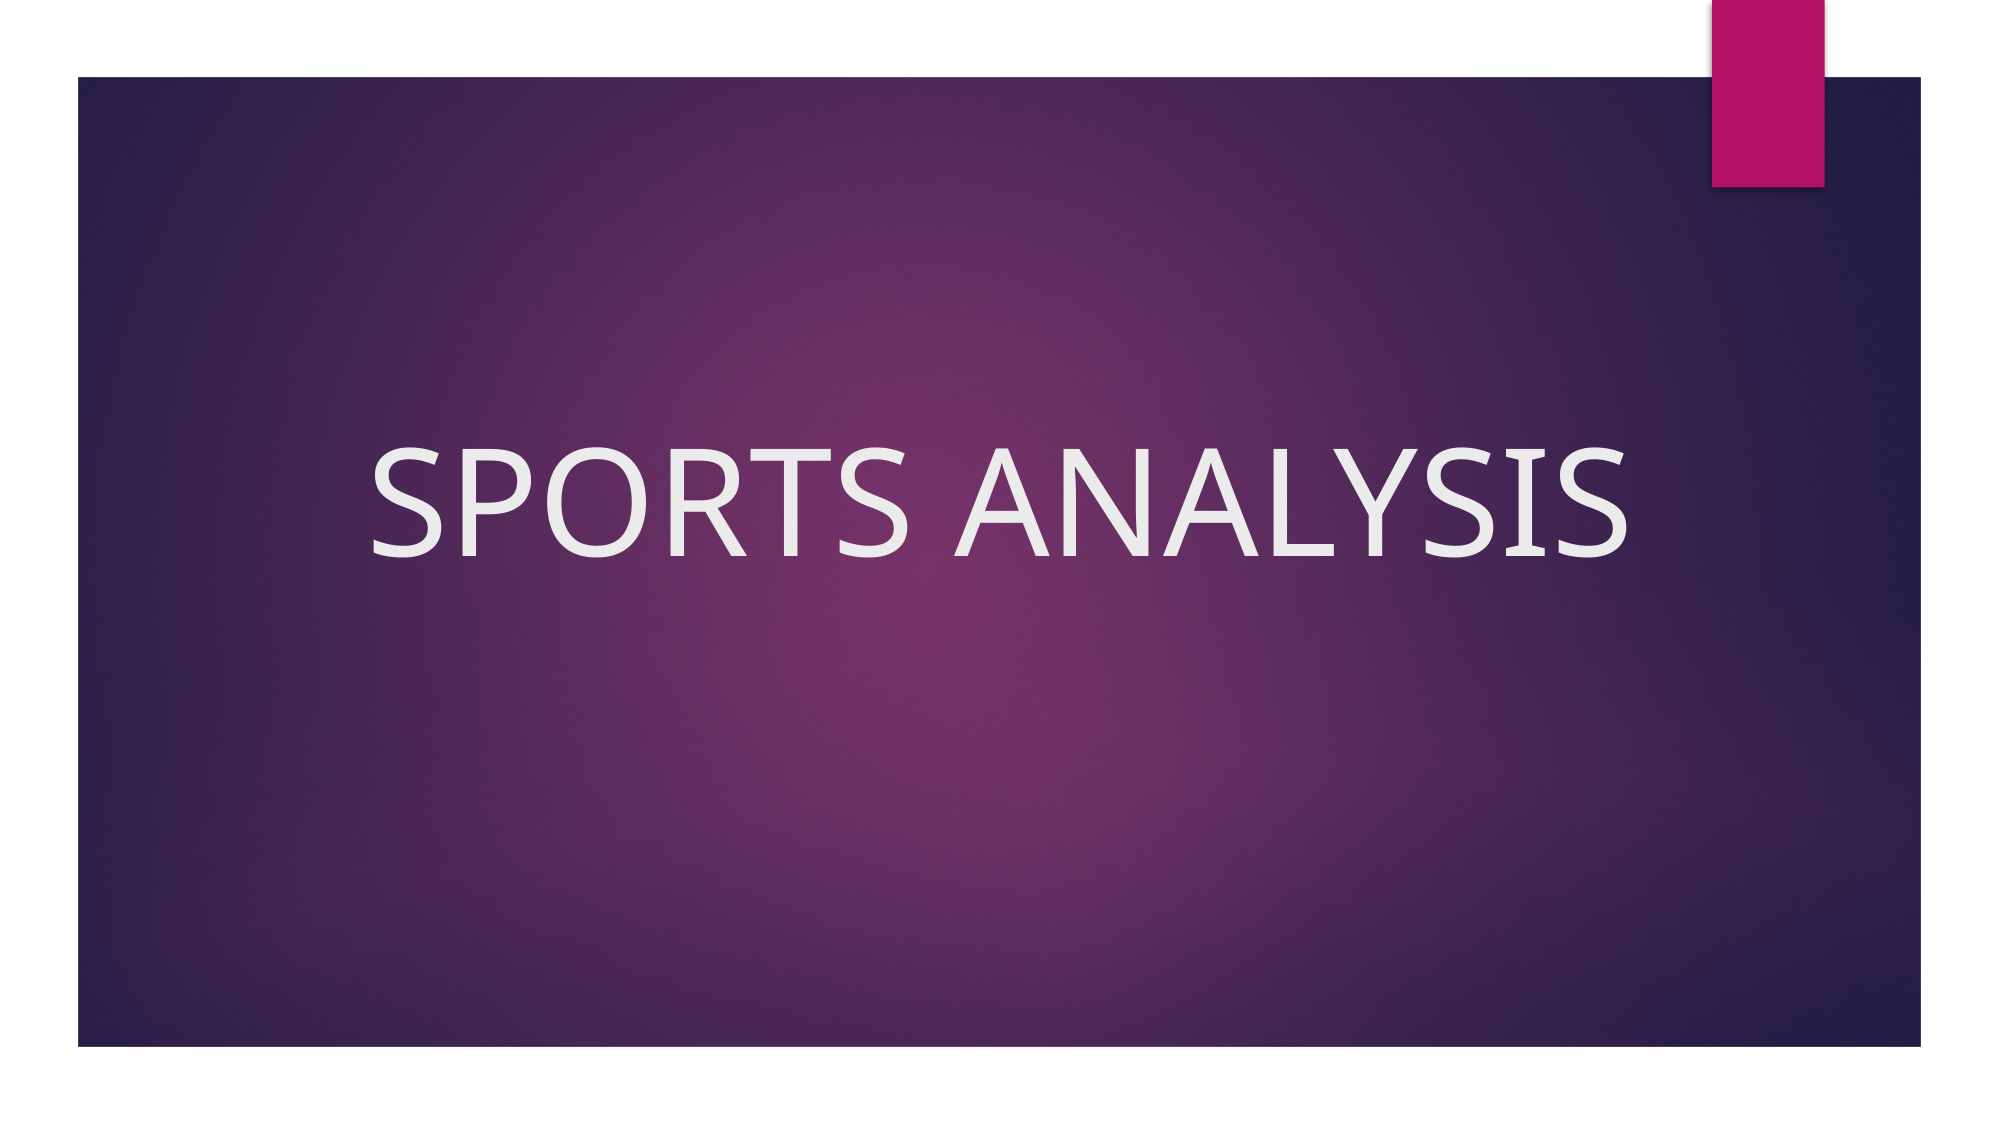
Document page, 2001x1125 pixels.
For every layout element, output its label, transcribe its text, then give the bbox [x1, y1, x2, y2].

title SPORTS ANALYSIS [278, 345, 1722, 594]
